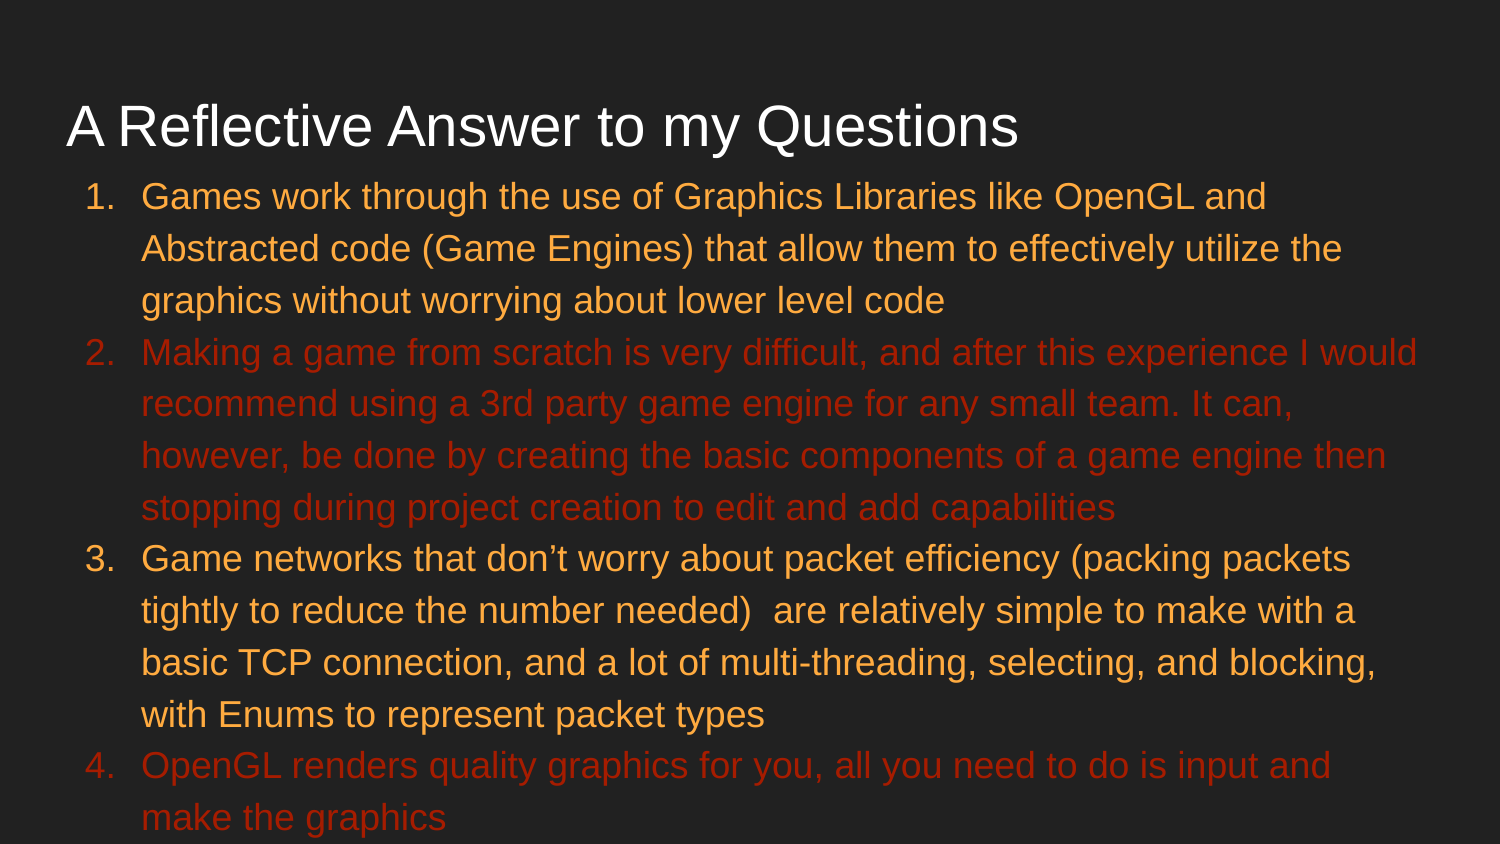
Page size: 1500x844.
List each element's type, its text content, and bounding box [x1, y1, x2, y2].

list Games work through the use of Graphics Libraries like OpenGL and Abstracted code (Game Engines) that allow them to effectively utilize the graphics without worrying about lower level code Making a game from scratch is very difficult, and after this experience I would recommend using a 3rd party game engine for any small team. It can, however, be done by creating the basic components of a game engine then stopping during project creation to edit and add capabilities Game networks that don’t worry about packet efficiency (packing packets tightly to reduce the number needed) are relatively simple to make with a basic TCP connection, and a lot of multi-threading, selecting, and blocking, with Enums to represent packet types OpenGL renders quality graphics for you, all you need to do is input and make the graphics [51, 150, 1449, 711]
title A Reflective Answer to my Questions [51, 72, 1449, 150]
